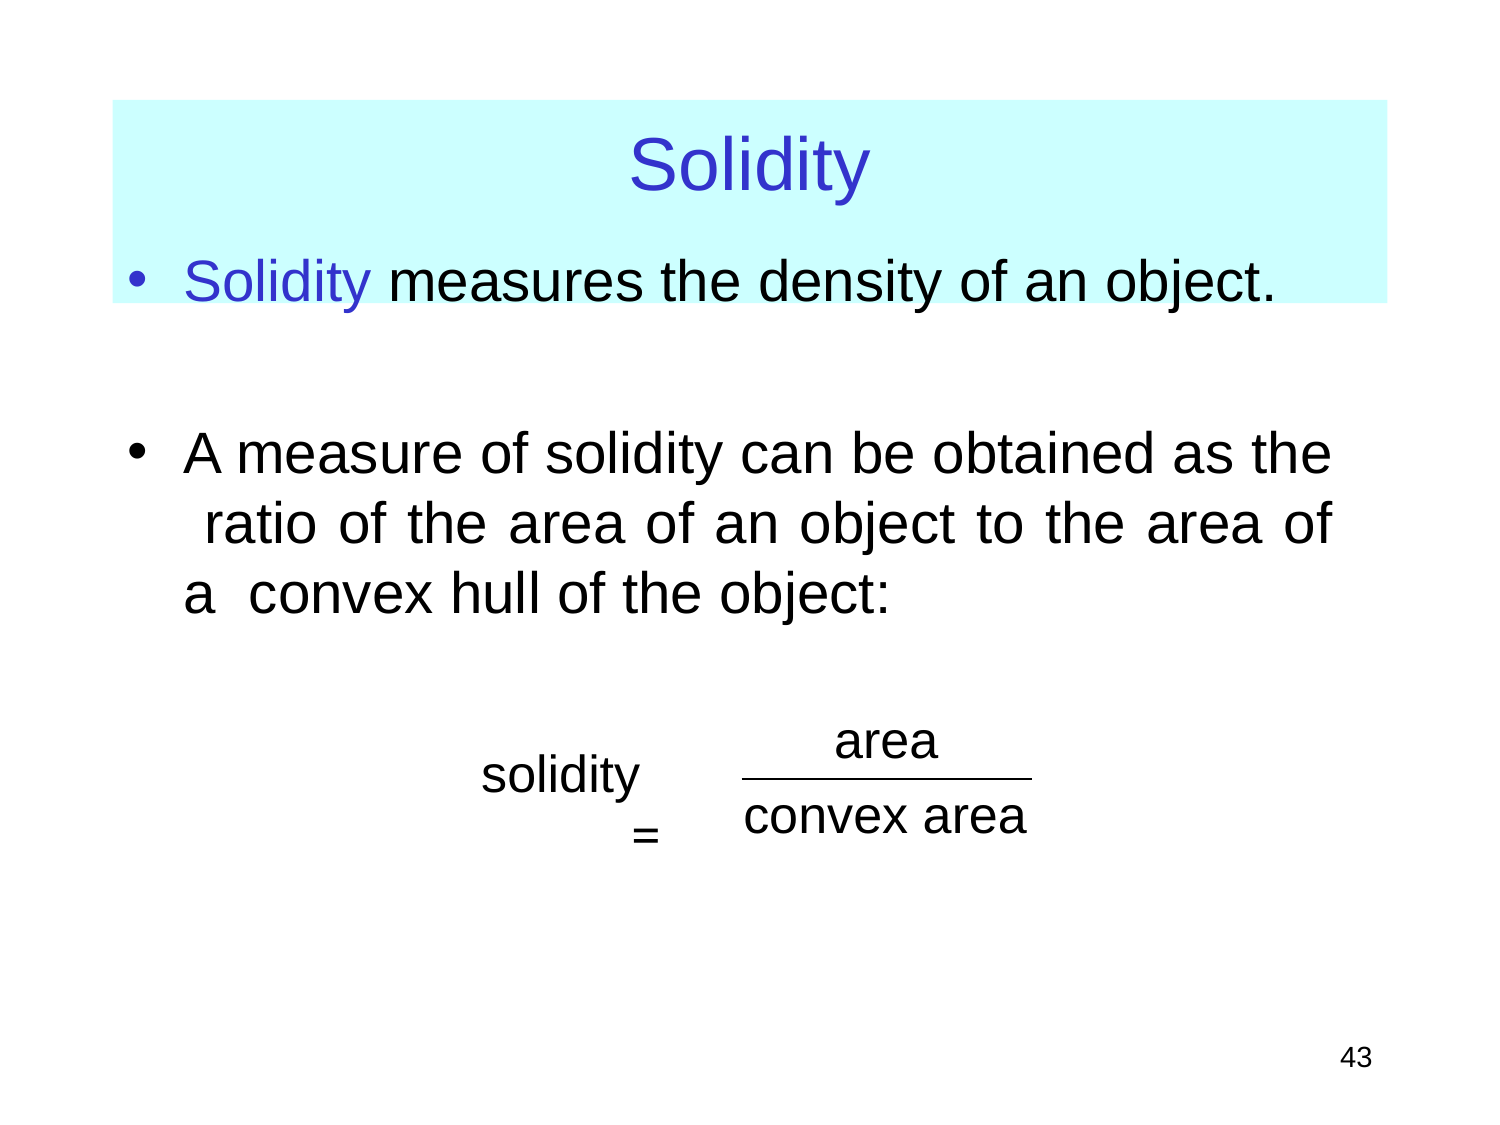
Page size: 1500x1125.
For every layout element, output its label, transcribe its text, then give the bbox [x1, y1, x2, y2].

text_box solidity = [479, 738, 704, 866]
text_box Solidity measures the density of an object. A measure of solidity can be obtained as the ratio of the area of an object to the area of a convex hull of the object: [125, 240, 1336, 626]
slide_number ‹#› [1333, 1032, 1379, 1125]
text_box convex area [741, 779, 1033, 845]
text_box area [832, 704, 942, 770]
title Solidity [112, 99, 1388, 304]
